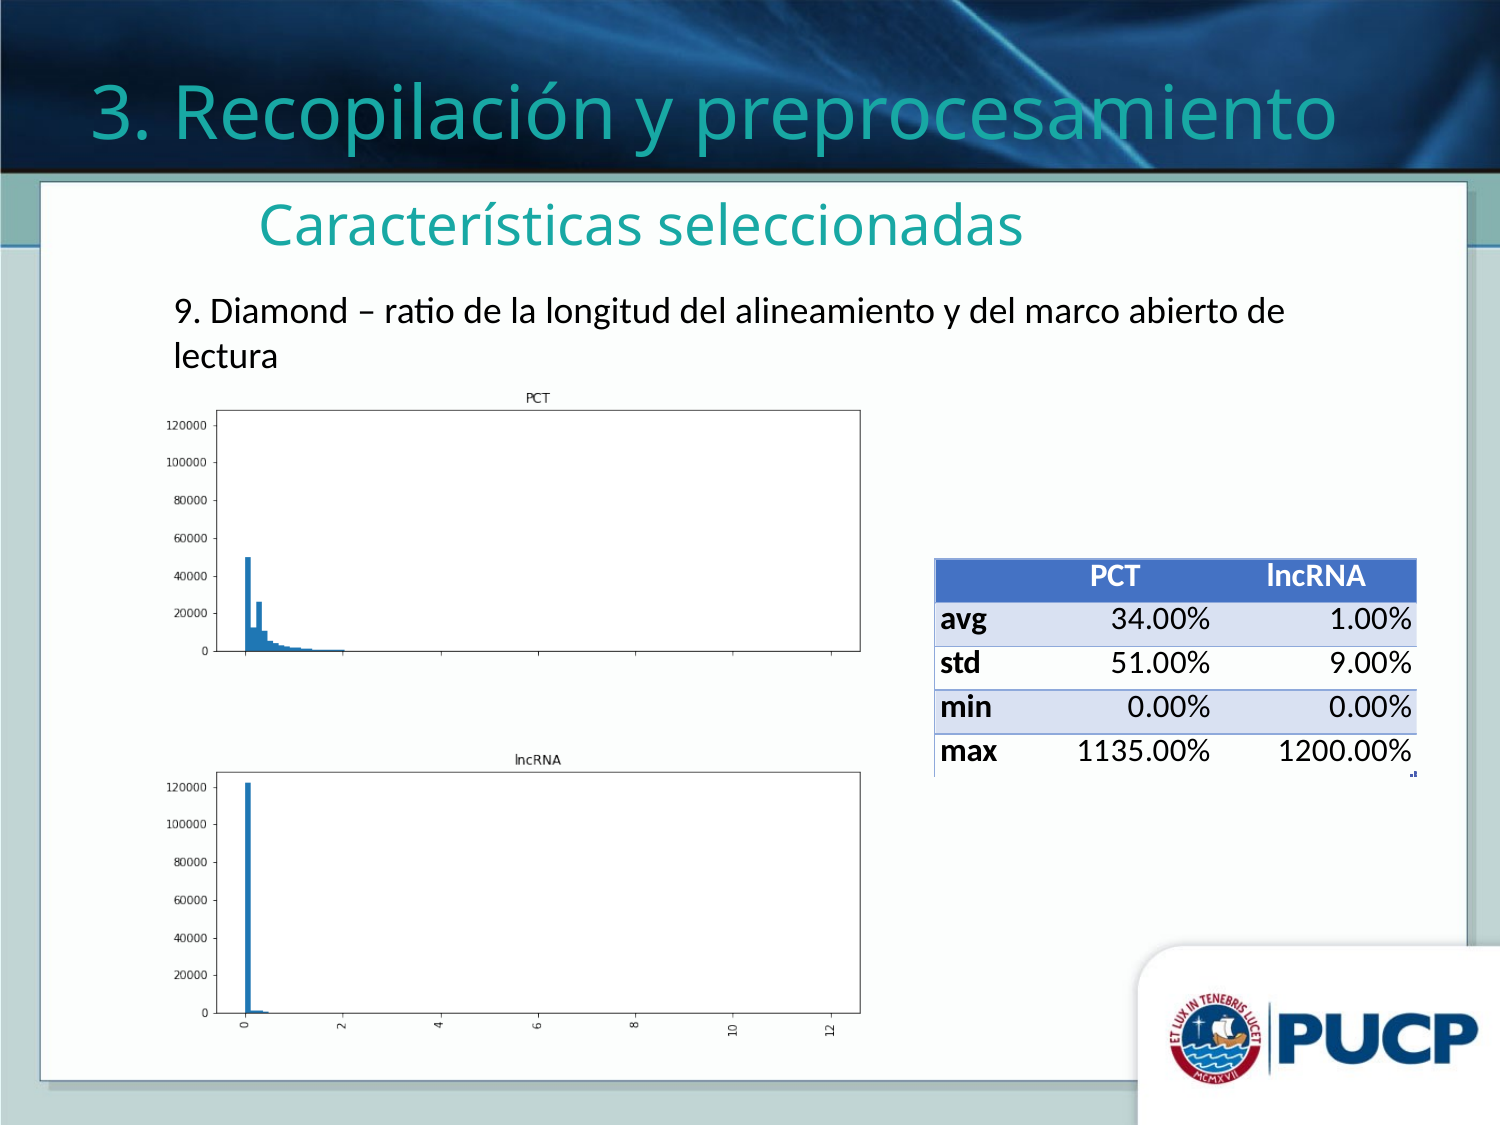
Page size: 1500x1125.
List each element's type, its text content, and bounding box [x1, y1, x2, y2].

picture [0, 0, 1500, 1125]
title Características seleccionadas [243, 207, 1257, 278]
text_box 9. Diamond – ratio de la longitud del alineamiento y del marco abierto de lectura [158, 278, 1370, 383]
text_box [933, 558, 1419, 779]
text_box 3. Recopilación y preprocesamiento [74, 19, 1425, 207]
